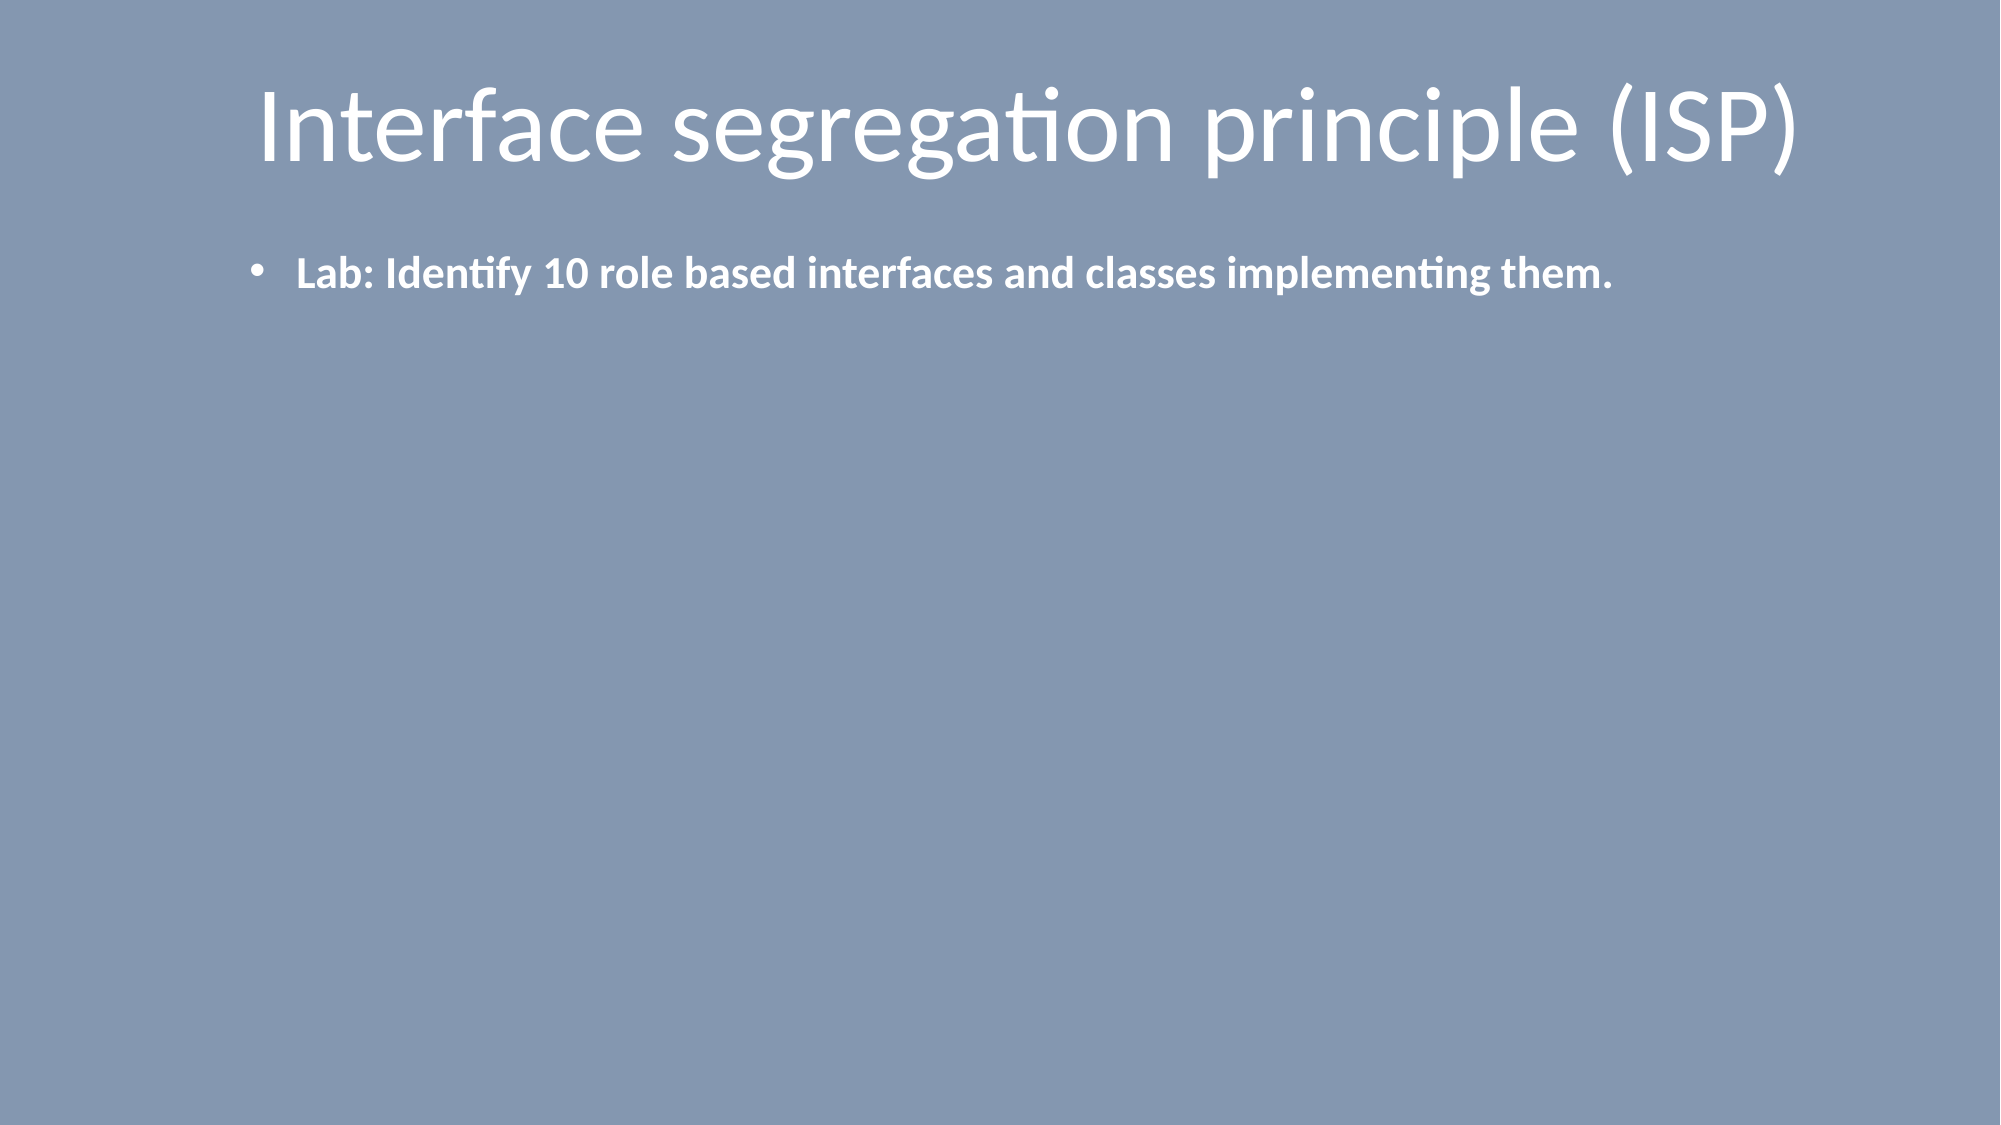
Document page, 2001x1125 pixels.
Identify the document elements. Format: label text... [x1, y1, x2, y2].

text_box Lab: Identify 10 role based interfaces and classes implementing them. [159, 235, 1901, 305]
title Interface segregation principle (ISP) [167, 17, 1893, 235]
